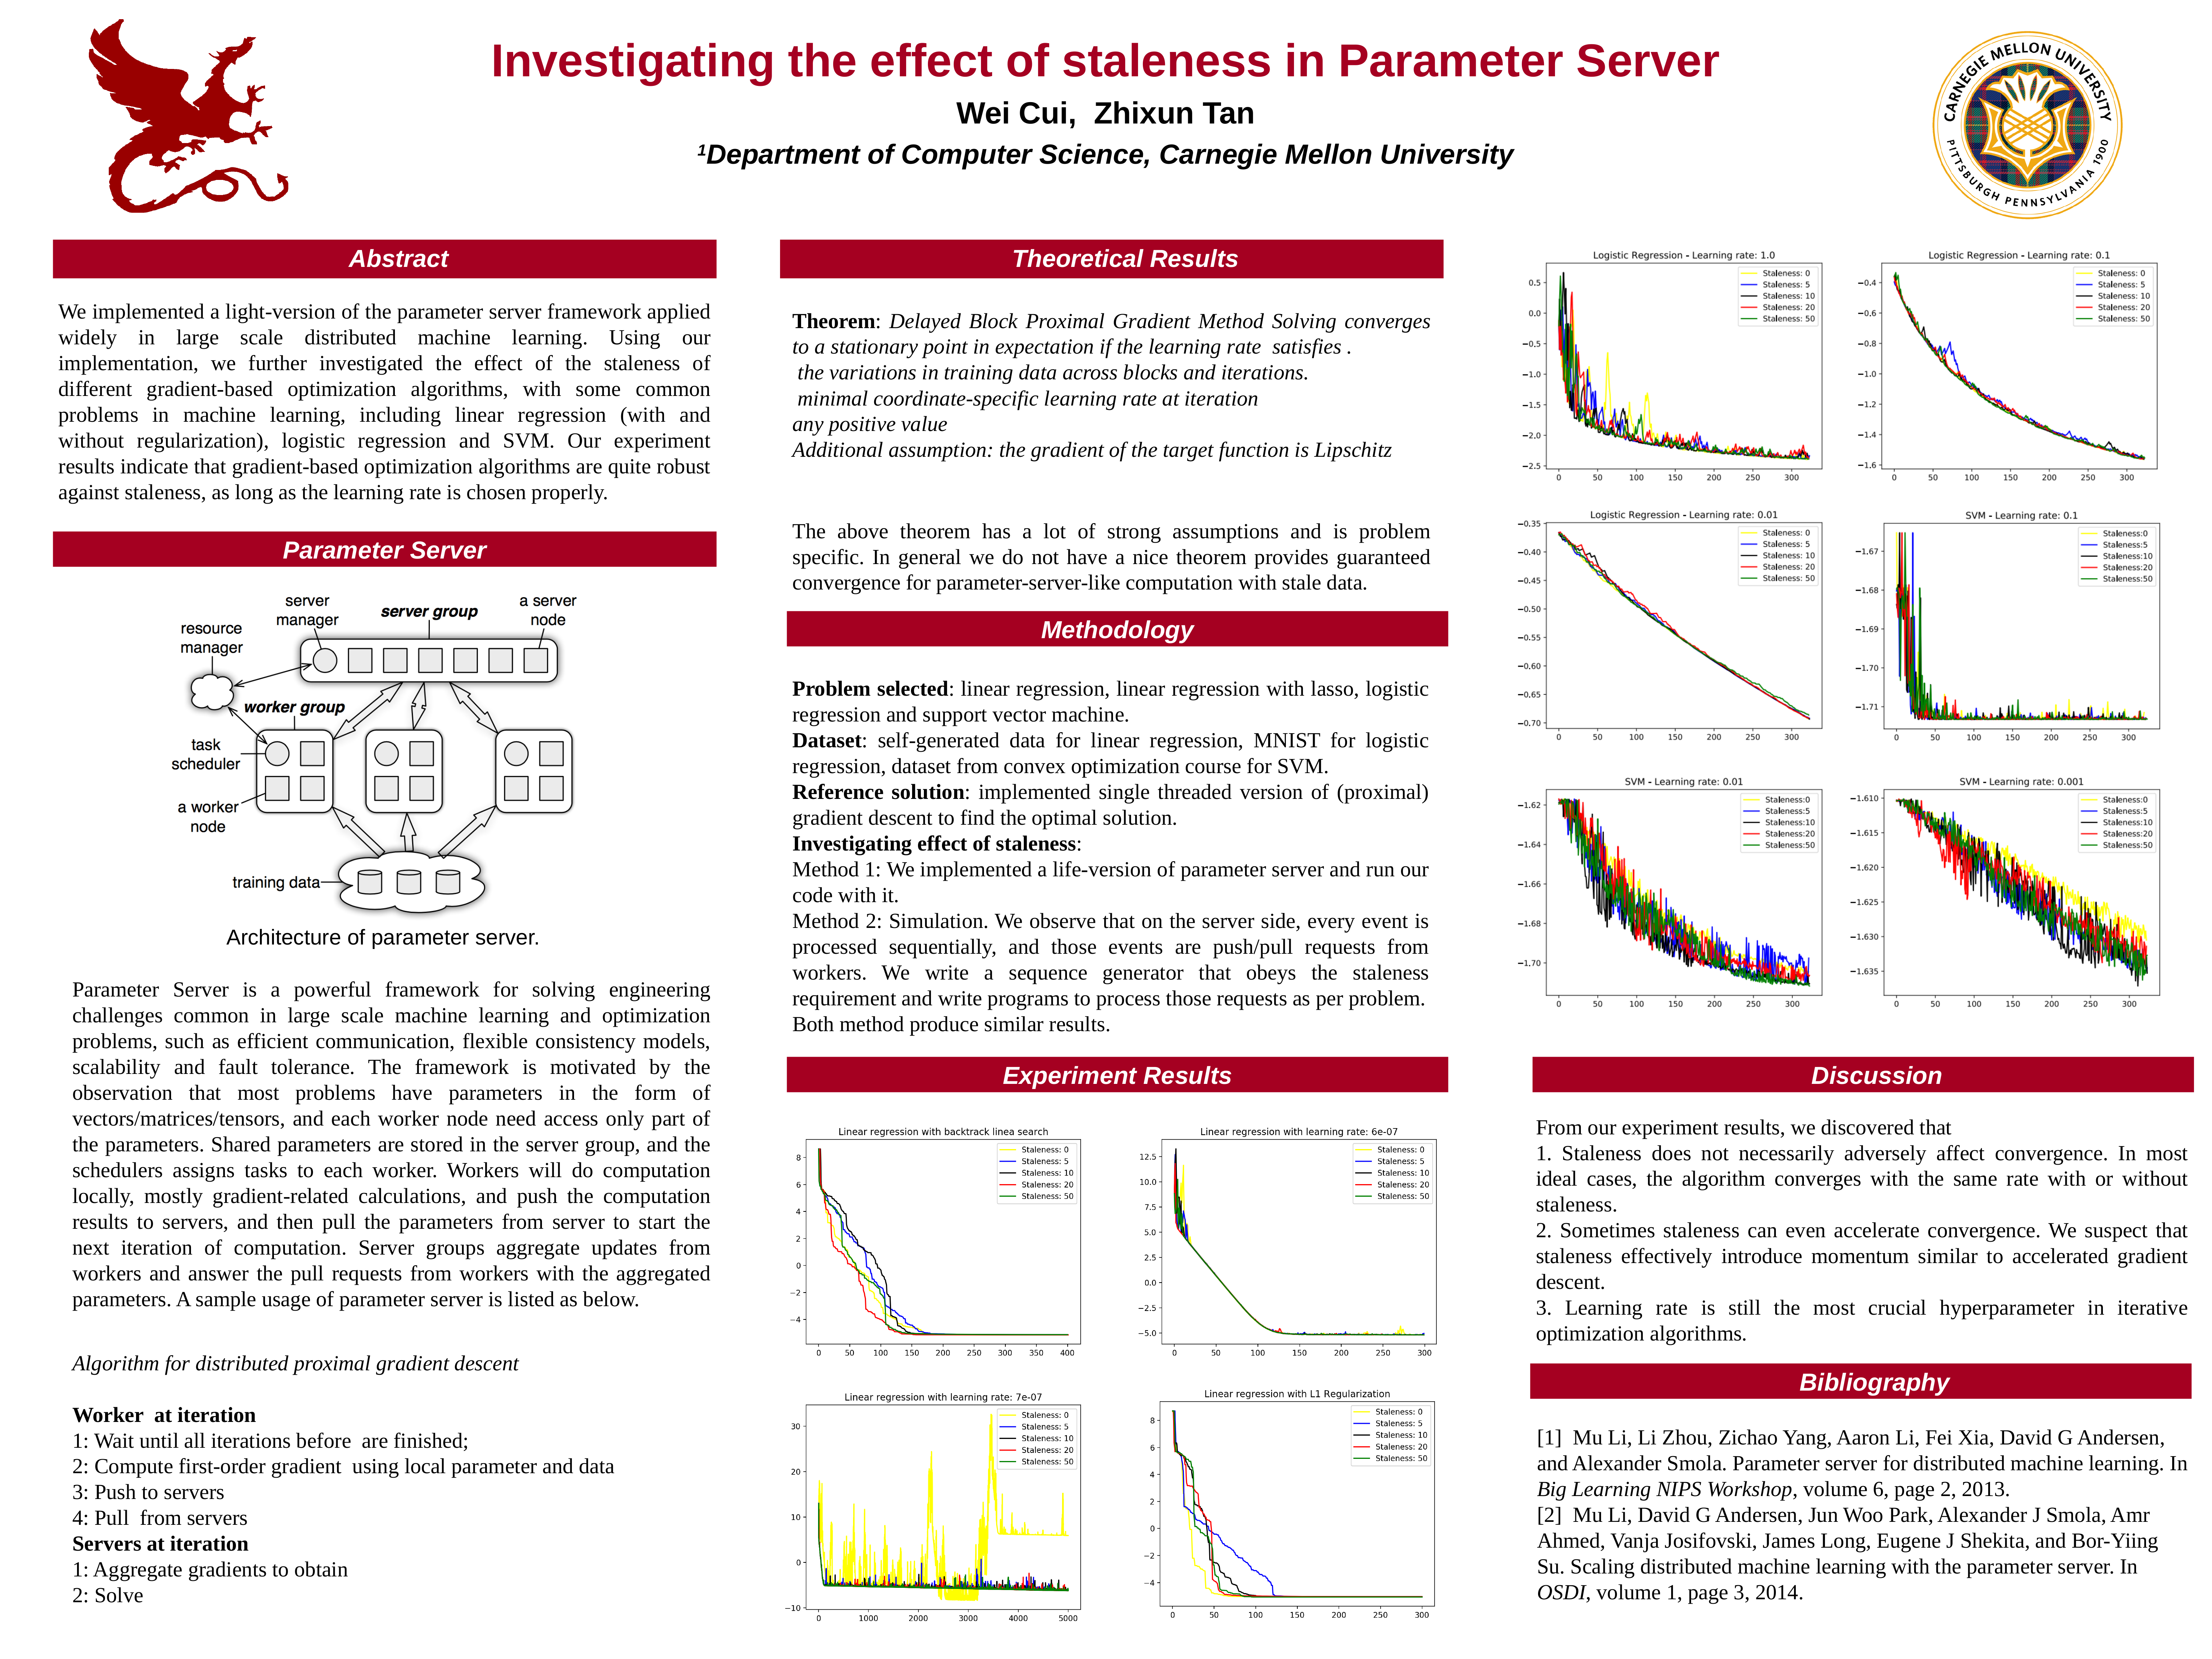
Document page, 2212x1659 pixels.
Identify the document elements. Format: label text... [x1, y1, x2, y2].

text_box From our experiment results, we discovered that 1. Staleness does not necessarily adversely affect convergence. In most ideal cases, the algorithm converges with the same rate with or without staleness. 2. Sometimes staleness can even accelerate convergence. We suspect that staleness effectively introduce momentum similar to accelerated gradient descent. 3. Learning rate is still the most crucial hyperparameter in iterative optimization algorithms. [1530, 1110, 2194, 1326]
picture [89, 19, 288, 213]
text_box Theoretical Results [780, 240, 1444, 278]
text_box Bibliography [1530, 1363, 2192, 1399]
text_box Architecture of parameter server. [89, 920, 684, 954]
picture [169, 589, 584, 921]
text_box Investigating the effect of staleness in Parameter Server Wei Cui, Zhixun Tan 1Department of Computer Science, Carnegie Mellon University [266, 28, 1919, 258]
text_box Parameter Server is a powerful framework for solving engineering challenges common in large scale machine learning and optimization problems, such as efficient communication, flexible consistency models, scalability and fault tolerance. The framework is motivated by the observation that most problems have parameters in the form of vectors/matrices/tensors, and each worker node need access only part of the parameters. Shared parameters are stored in the server group, and the schedulers assigns tasks to each worker. Workers will do computation locally, mostly gradient-related calculations, and push the computation results to servers, and then pull the parameters from server to start the next iteration of computation. Server groups aggregate updates from workers and answer the pull requests from workers with the aggregated parameters. A sample usage of parameter server is listed as below. [67, 973, 717, 1317]
text_box Abstract [53, 240, 717, 278]
text_box Experiment Results [787, 1057, 1448, 1092]
text_box We implemented a light-version of the parameter server framework applied widely in large scale distributed machine learning. Using our implementation, we further investigated the effect of the staleness of different gradient-based optimization algorithms, with some common problems in machine learning, including linear regression (with and without regularization), logistic regression and SVM. Our experiment results indicate that gradient-based optimization algorithms are quite robust against staleness, as long as the learning rate is chosen properly. [53, 294, 717, 510]
text_box The above theorem has a lot of strong assumptions and is problem specific. In general we do not have a nice theorem provides guaranteed convergence for parameter-server-like computation with stale data. [787, 514, 1437, 601]
text_box [1] Mu Li, Li Zhou, Zichao Yang, Aaron Li, Fei Xia, David G Andersen, and Alexander Smola. Parameter server for distributed machine learning. In Big Learning NIPS Workshop, volume 6, page 2, 2013. [2] Mu Li, David G Andersen, Jun Woo Park, Alexander J Smola, Amr Ahmed, Vanja Josifovski, James Long, Eugene J Shekita, and Bor-Yiing Su. Scaling distributed machine learning with the parameter server. In OSDI, volume 1, page 3, 2014. [1531, 1420, 2195, 1620]
text_box Discussion [1533, 1057, 2194, 1092]
text_box Methodology [787, 611, 1448, 647]
picture [762, 1107, 1472, 1639]
text_box Problem selected: linear regression, linear regression with lasso, logistic regression and support vector machine. Dataset: self-generated data for linear regression, MNIST for logistic regression, dataset from convex optimization course for SVM. Reference solution: implemented single threaded version of (proximal) gradient descent to find the optimal solution. Investigating effect of staleness: Method 1: We implemented a life-version of parameter server and run our code with it. Method 2: Simulation. We observe that on the server side, every event is processed sequentially, and those events are push/pull requests from workers. We write a sequence generator that obeys the staleness requirement and write programs to process those requests as per problem. Both method produce similar results. [787, 672, 1435, 1047]
picture [1502, 19, 2194, 1024]
text_box Parameter Server [53, 531, 717, 567]
